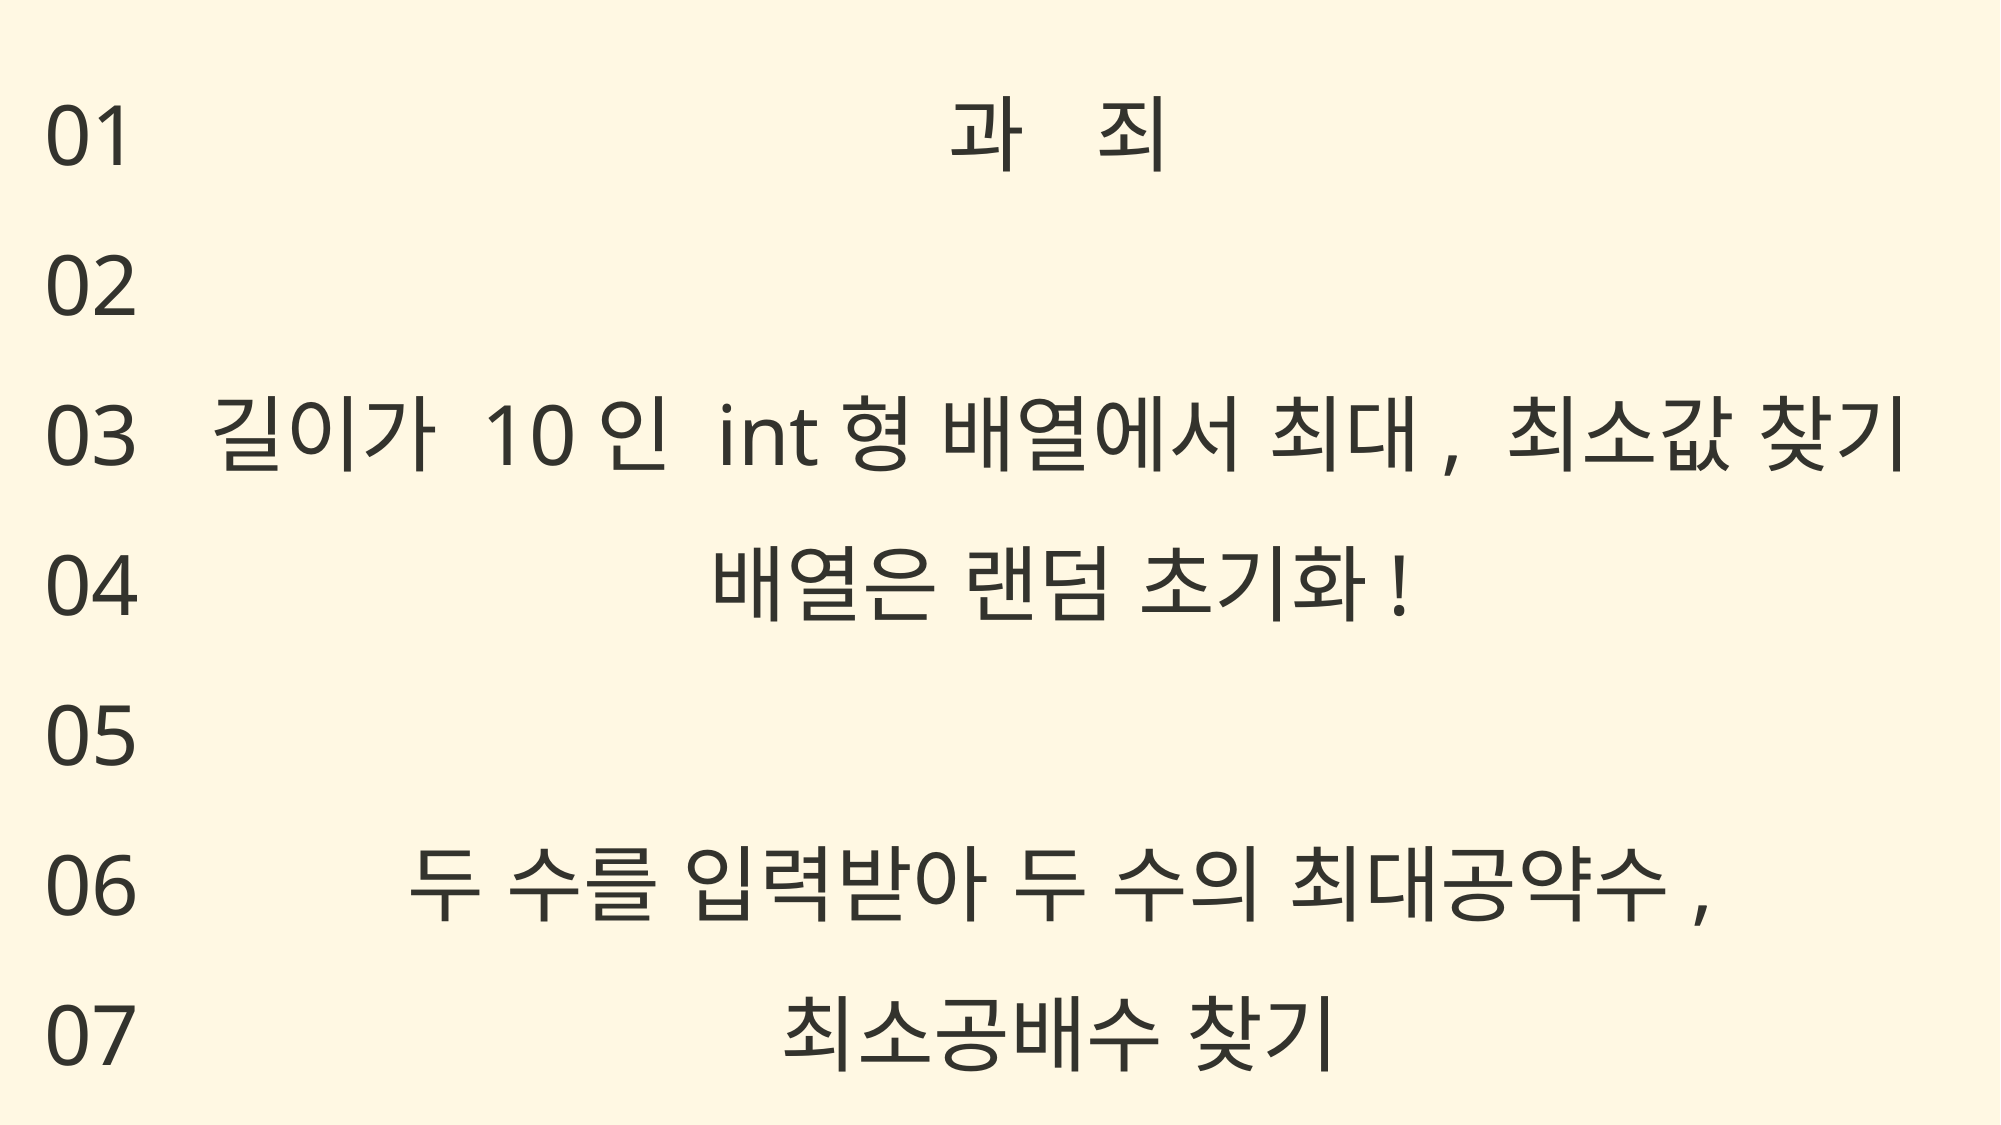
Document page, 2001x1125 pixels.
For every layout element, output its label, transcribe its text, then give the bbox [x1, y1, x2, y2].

text_box 과 죄 길이가 10인 int형 배열에서 최대, 최소값 찾기 배열은 랜덤 초기화! 두 수를 입력받아 두 수의 최대공약수, 최소공배수 찾기 [189, 24, 1932, 1090]
text_box 01 02 03 04 05 06 07 [29, 25, 167, 1090]
